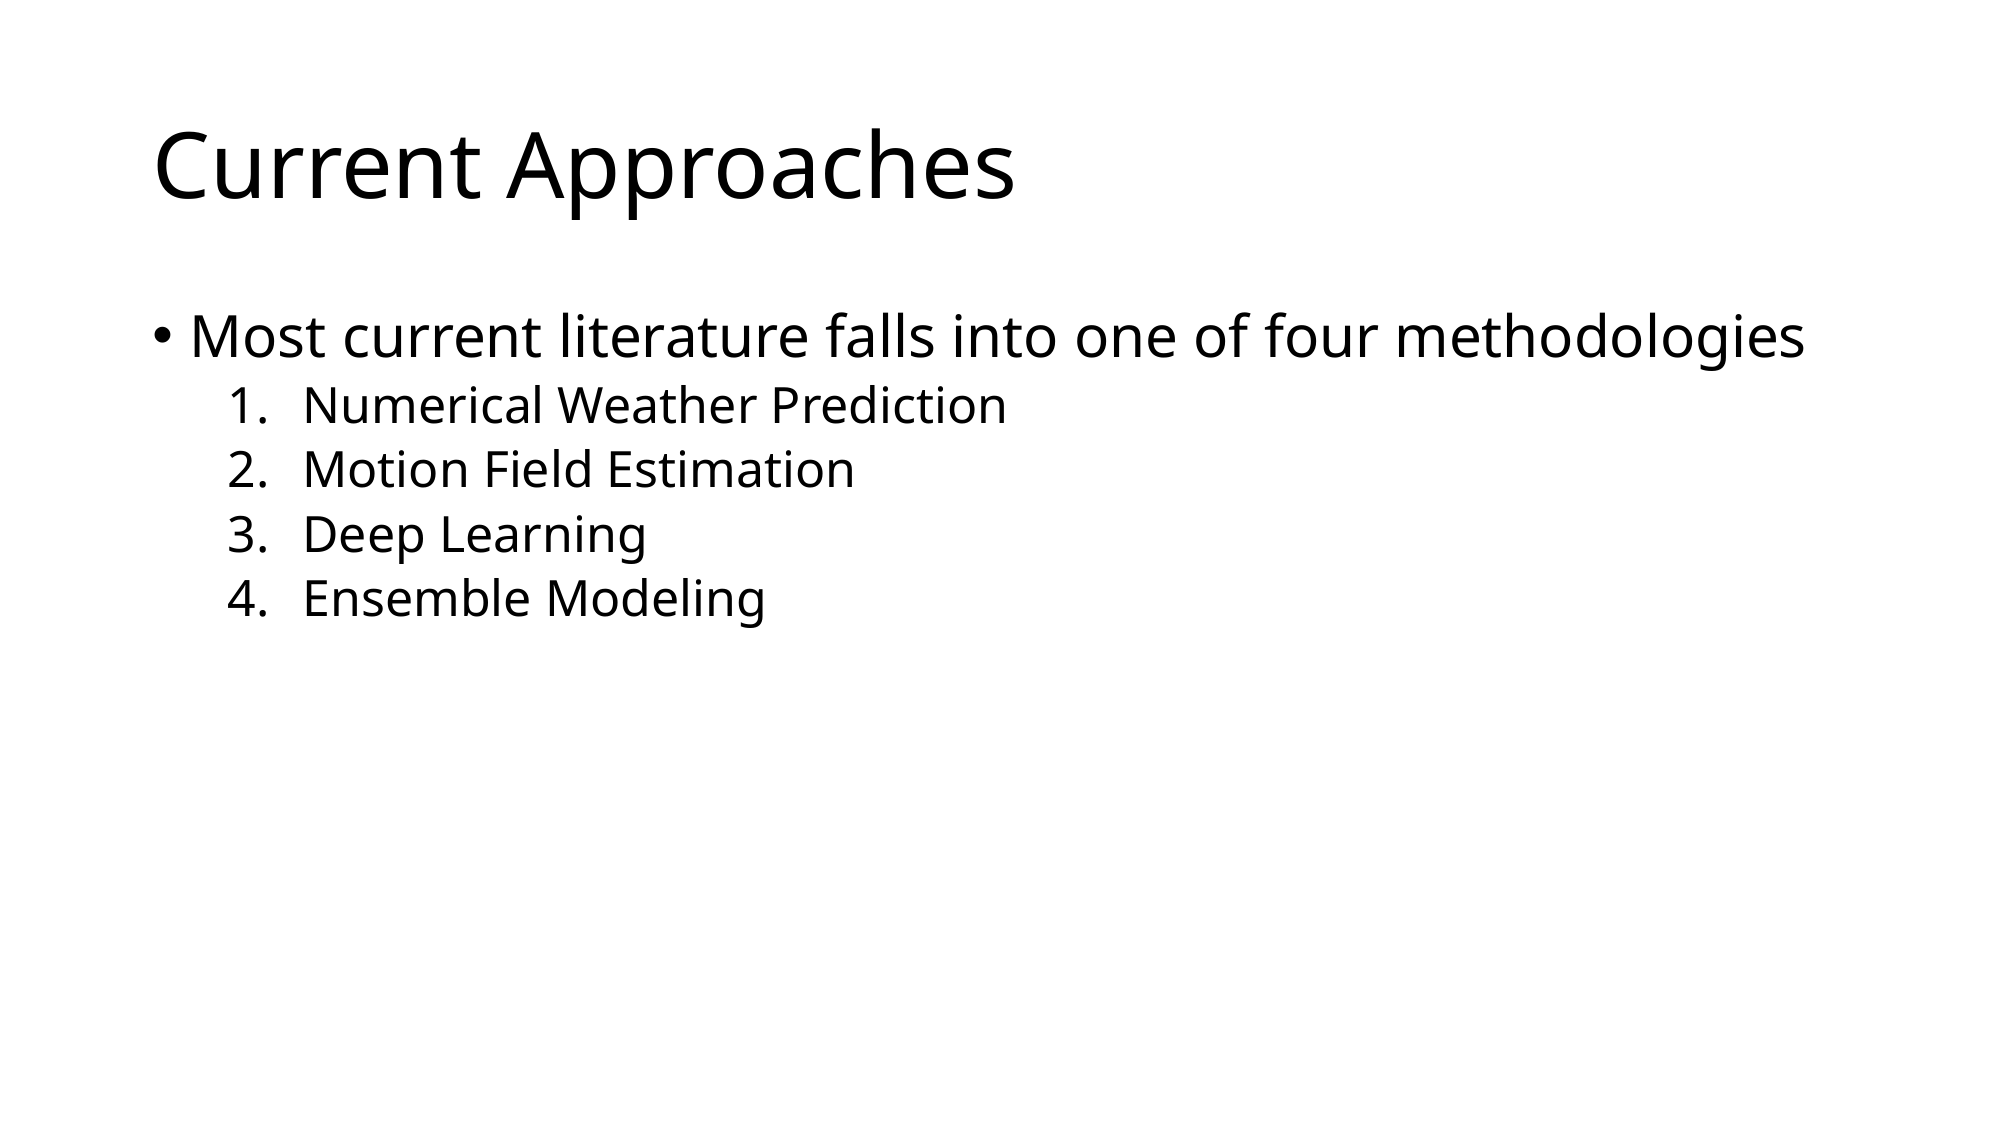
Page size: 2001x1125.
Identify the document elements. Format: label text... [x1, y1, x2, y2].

list Most current literature falls into one of four methodologies Numerical Weather Prediction Motion Field Estimation Deep Learning Ensemble Modeling [137, 299, 1863, 1014]
title Current Approaches [137, 59, 1863, 278]
